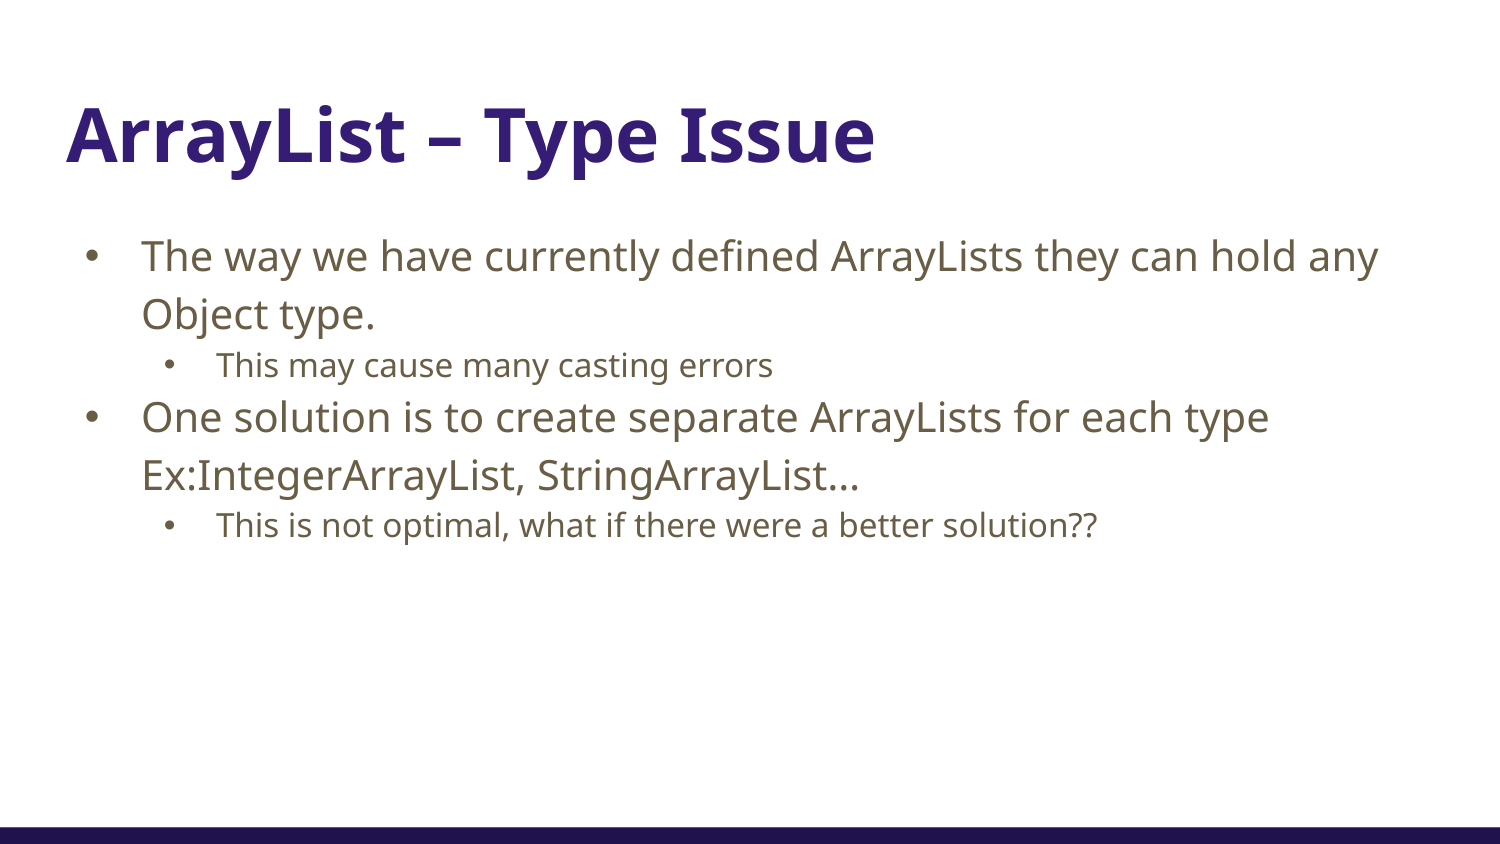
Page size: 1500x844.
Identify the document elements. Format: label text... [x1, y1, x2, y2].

text_box [0, 827, 1500, 844]
title ArrayList – Type Issue [51, 72, 1449, 189]
list The way we have currently defined ArrayLists they can hold any Object type. This may cause many casting errors One solution is to create separate ArrayLists for each type Ex:IntegerArrayList, StringArrayList… This is not optimal, what if there were a better solution?? [51, 207, 1449, 781]
